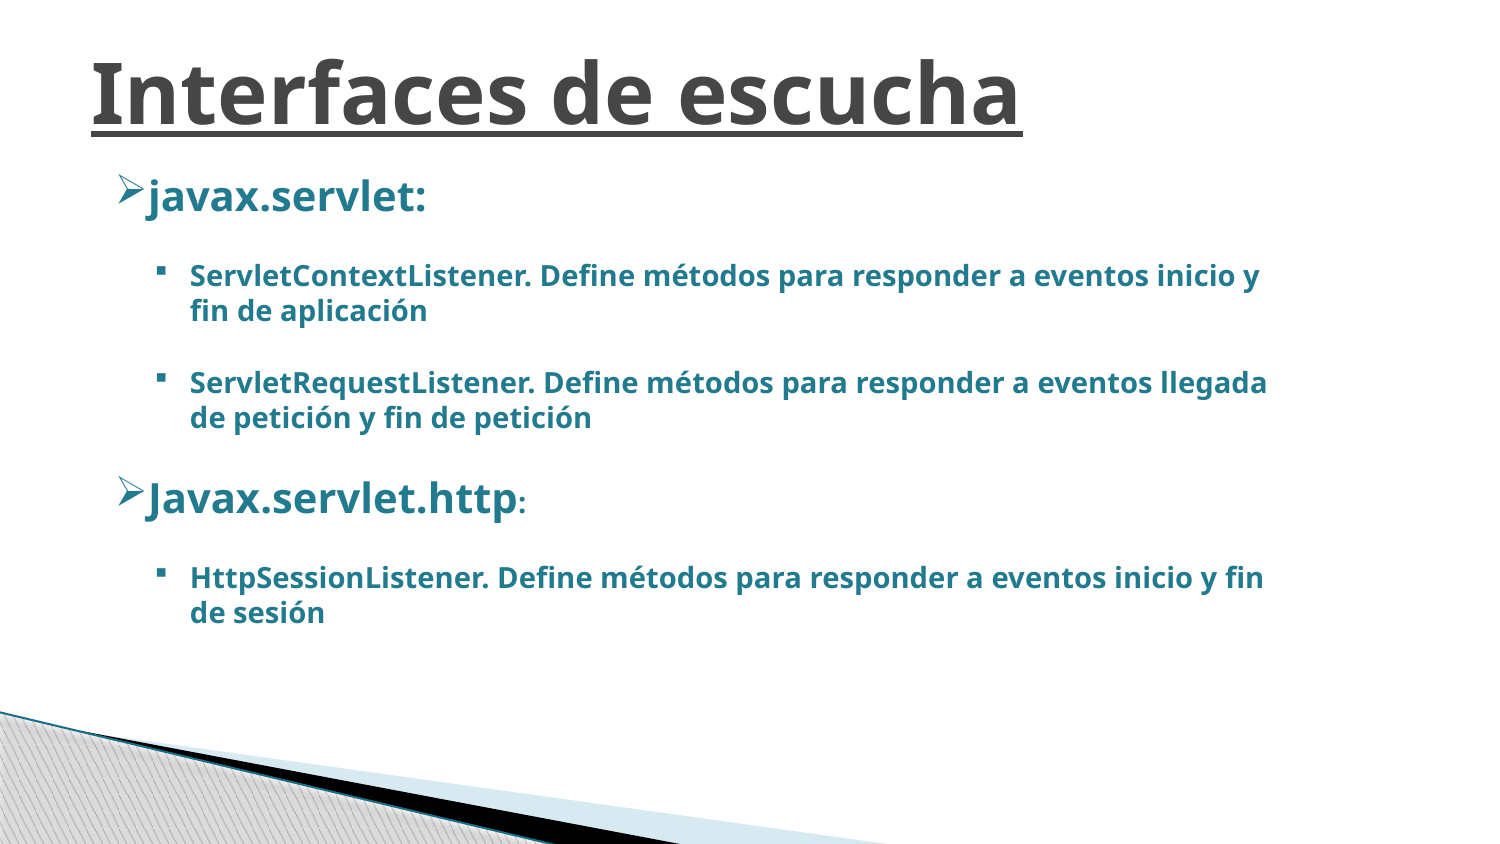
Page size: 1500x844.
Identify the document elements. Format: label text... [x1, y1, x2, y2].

text_box javax.servlet: ServletContextListener. Define métodos para responder a eventos inicio y fin de aplicación ServletRequestListener. Define métodos para responder a eventos llegada de petición y fin de petición Javax.servlet.http: HttpSessionListener. Define métodos para responder a eventos inicio y fin de sesión [100, 161, 1317, 363]
text_box Interfaces de escucha [76, 32, 1436, 165]
